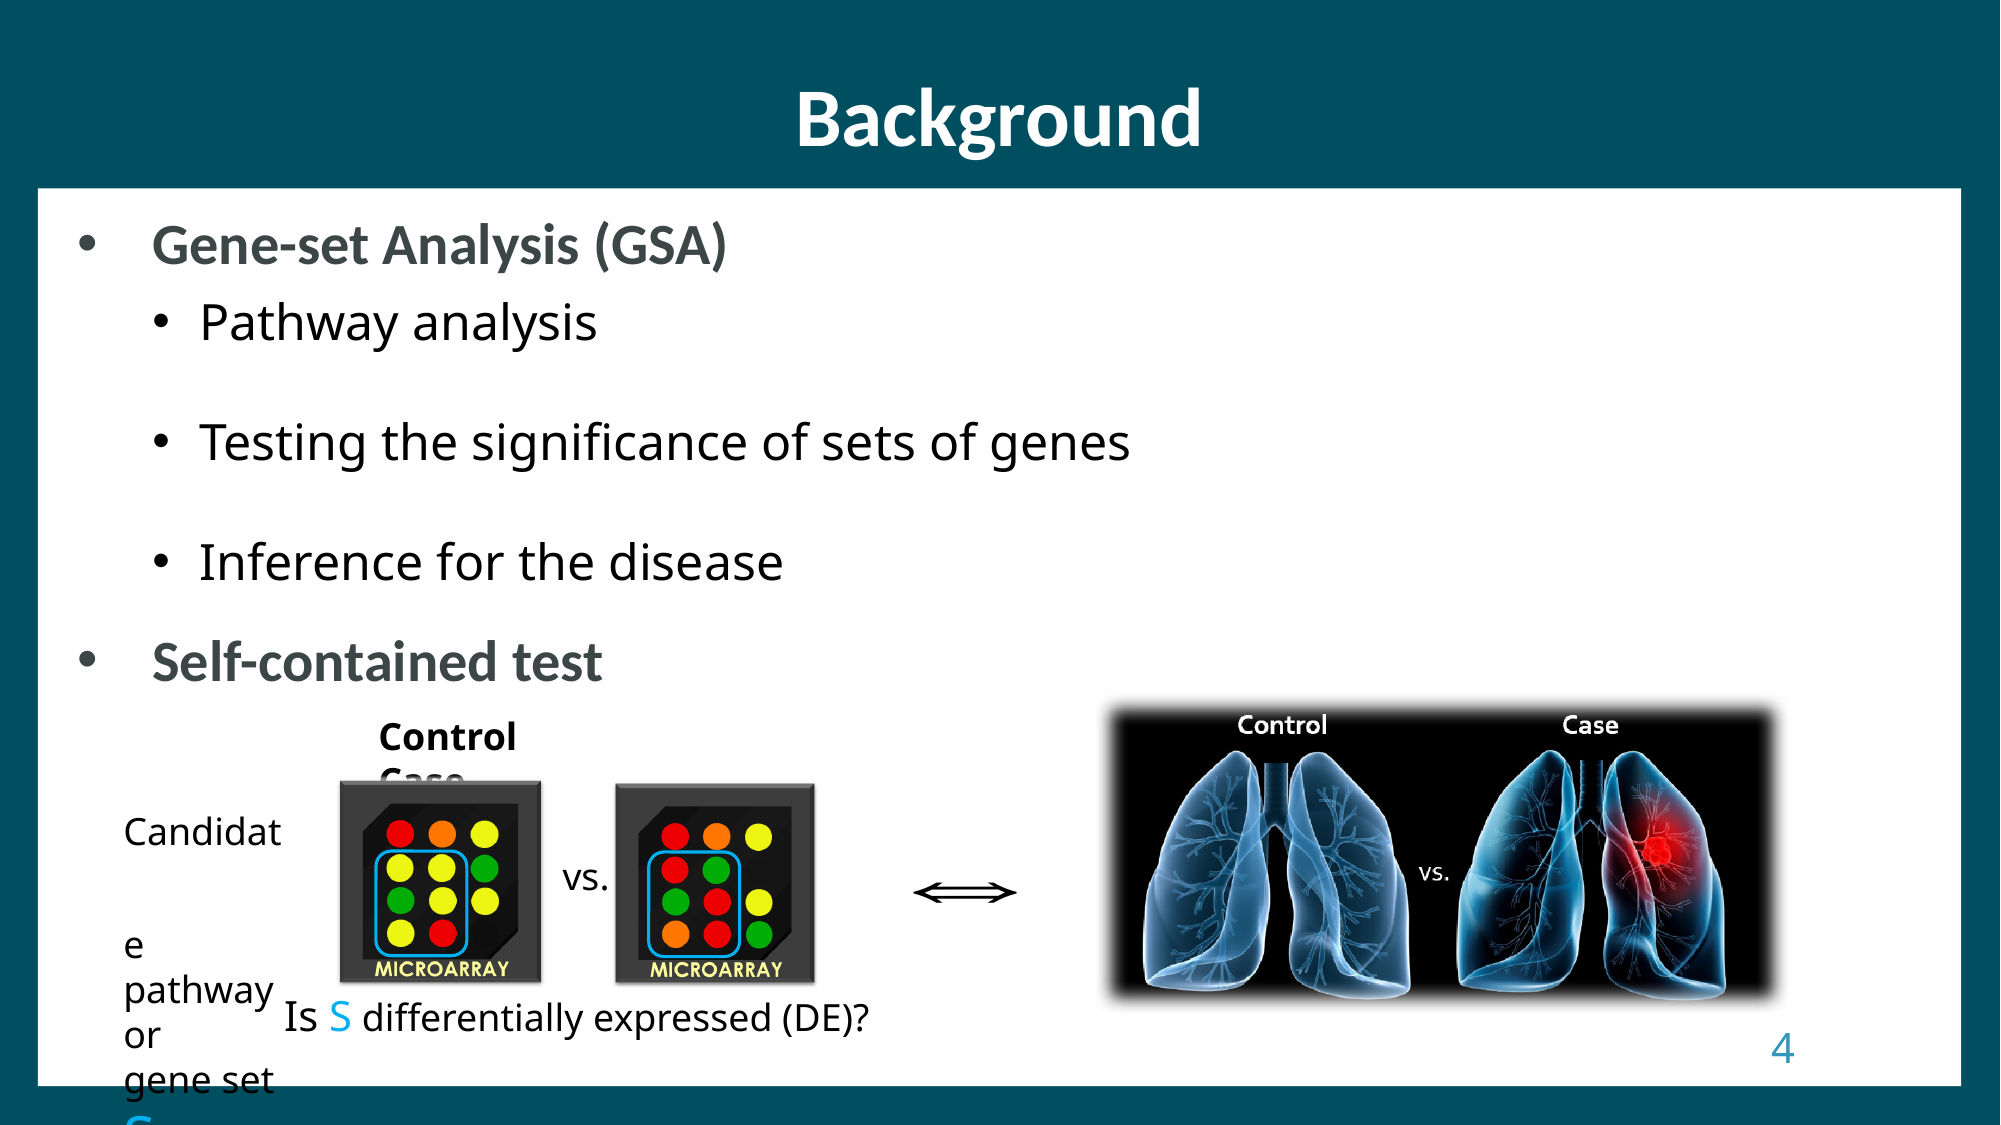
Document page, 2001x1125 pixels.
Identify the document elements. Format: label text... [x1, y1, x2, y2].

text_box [108, 732, 740, 979]
text_box Pathway analysis Testing the significance of sets of genes Inference for the disease [137, 282, 1937, 958]
text_box Background [780, 66, 1220, 172]
text_box Self-contained test [62, 623, 619, 702]
text_box [0, 34, 1985, 190]
picture [1094, 692, 1789, 1016]
text_box Gene-set Analysis (GSA) [62, 206, 744, 285]
slide_number 4 [1530, 1020, 1811, 1081]
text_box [330, 704, 823, 993]
